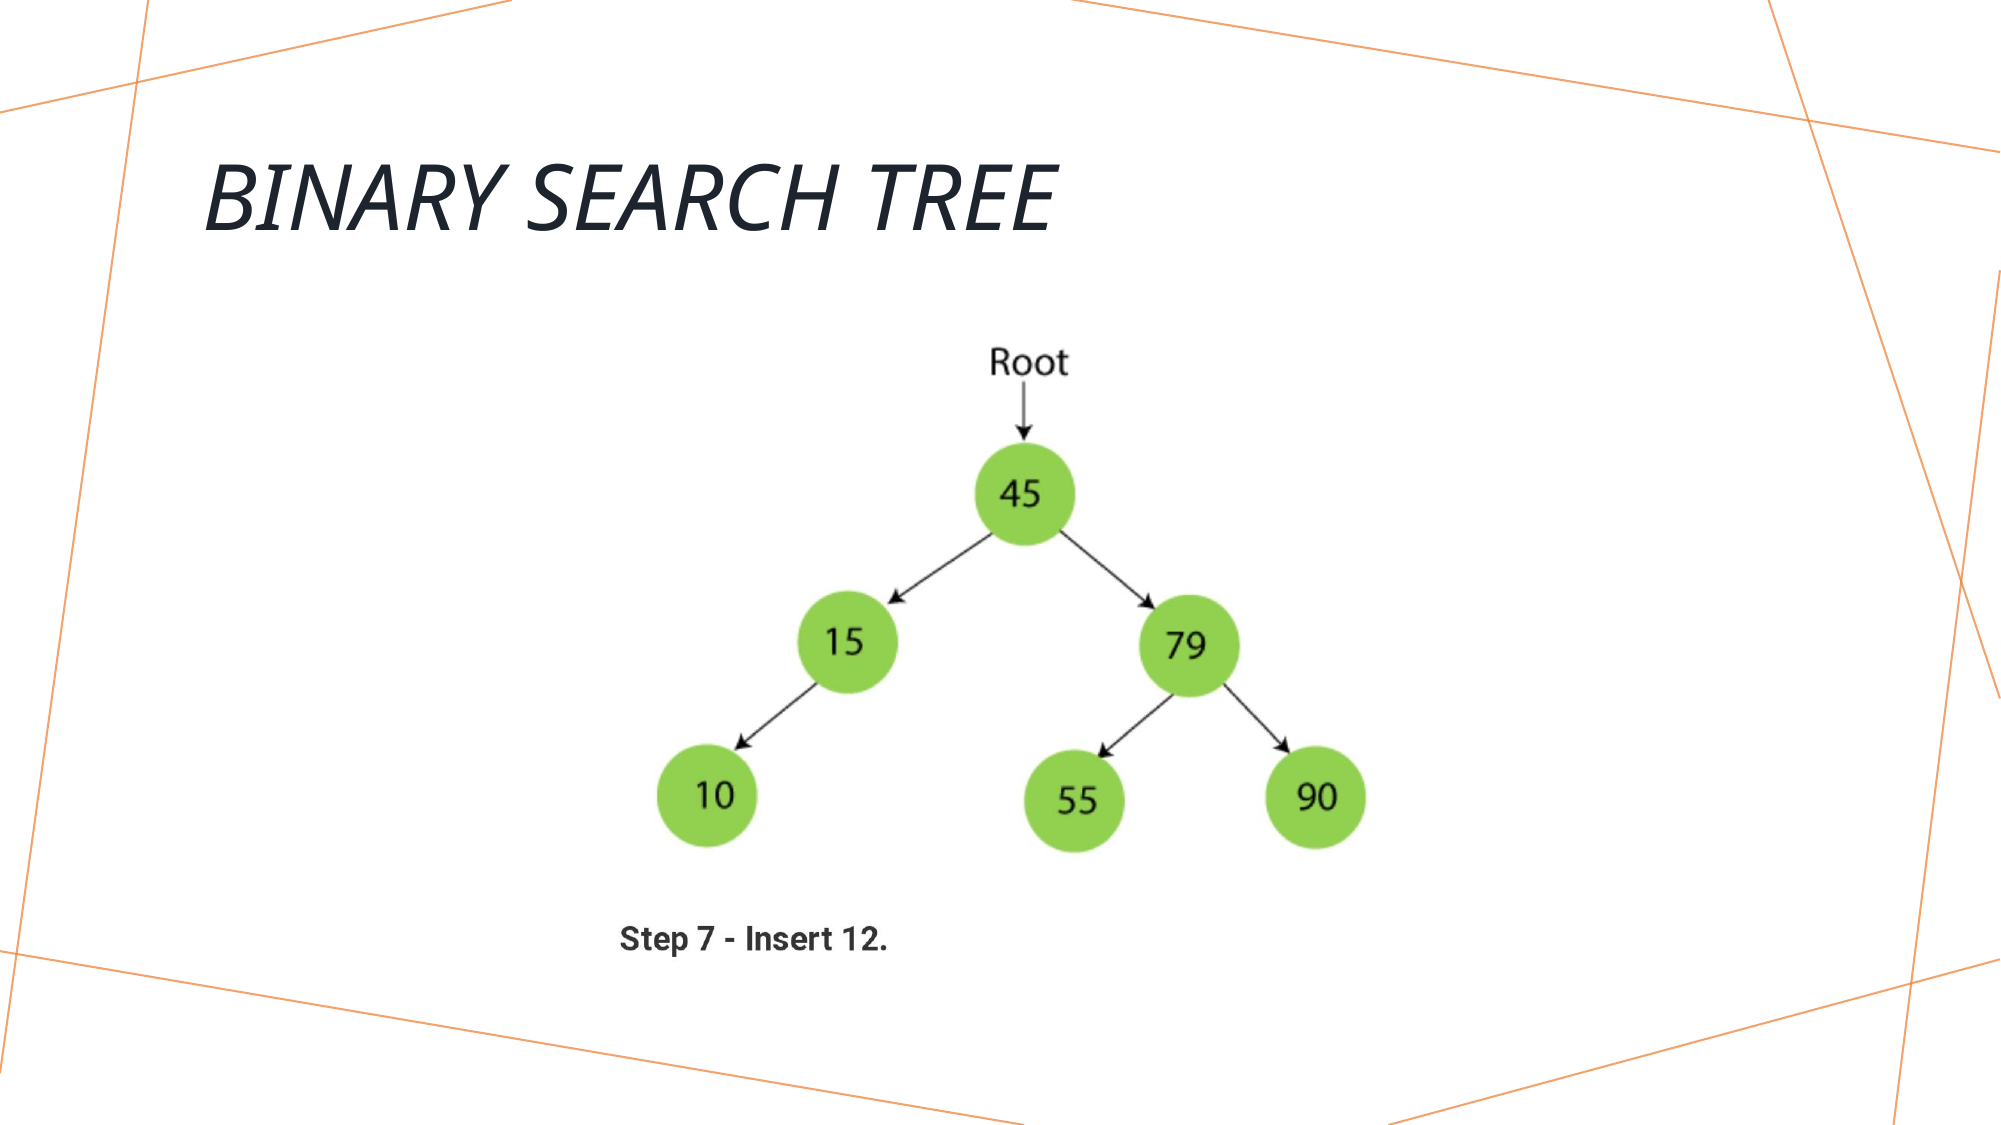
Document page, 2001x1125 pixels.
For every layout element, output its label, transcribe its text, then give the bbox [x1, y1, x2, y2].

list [593, 329, 1407, 990]
title Binary search tree [187, 87, 1813, 315]
